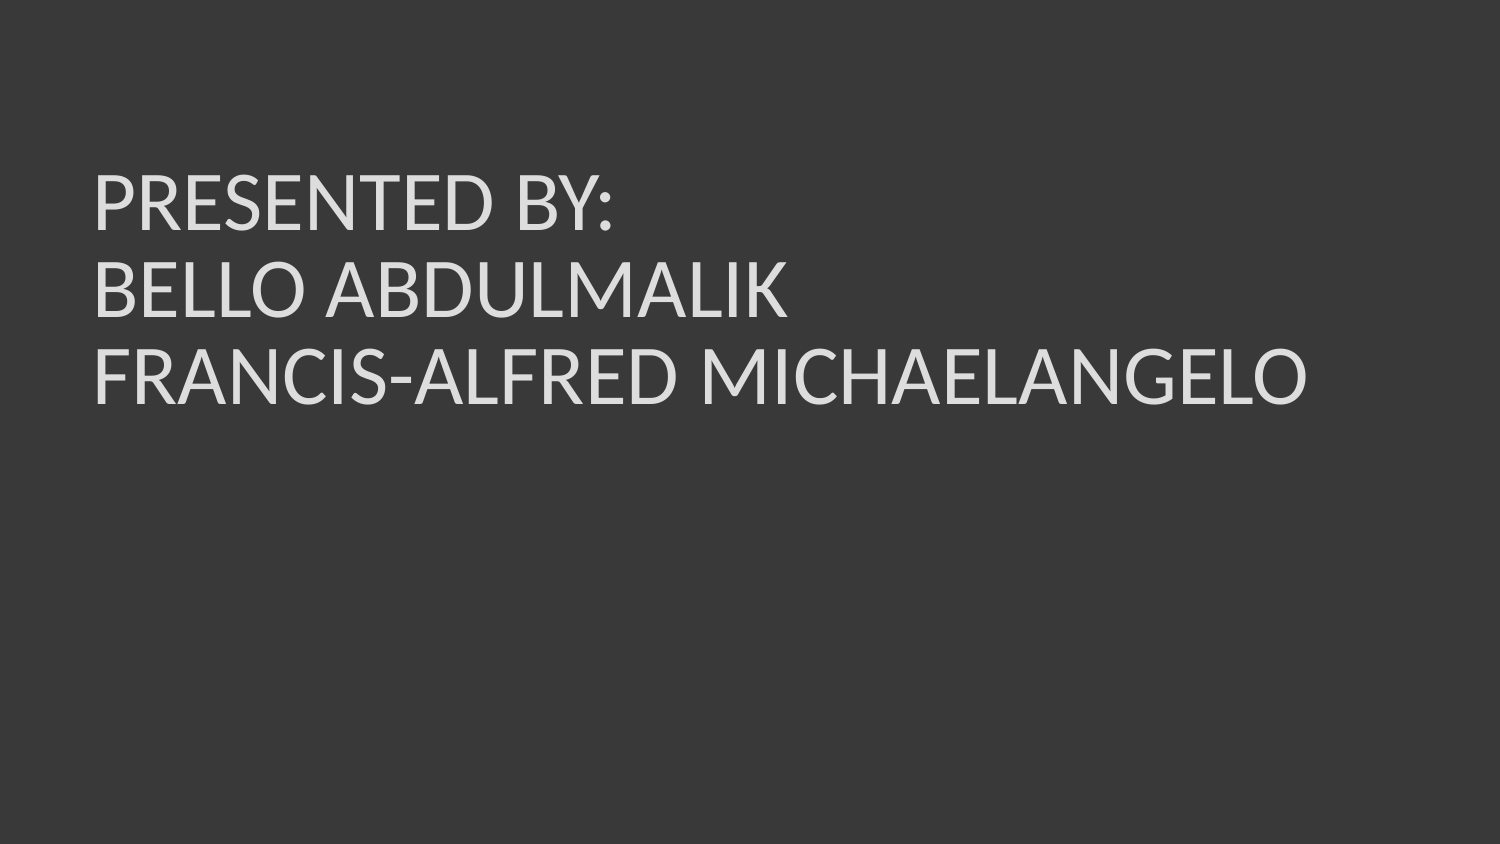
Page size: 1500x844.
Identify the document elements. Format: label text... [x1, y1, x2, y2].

title PRESENTED BY: BELLO ABDULMALIK FRANCIS-ALFRED MICHAELANGELO [80, 61, 1407, 624]
